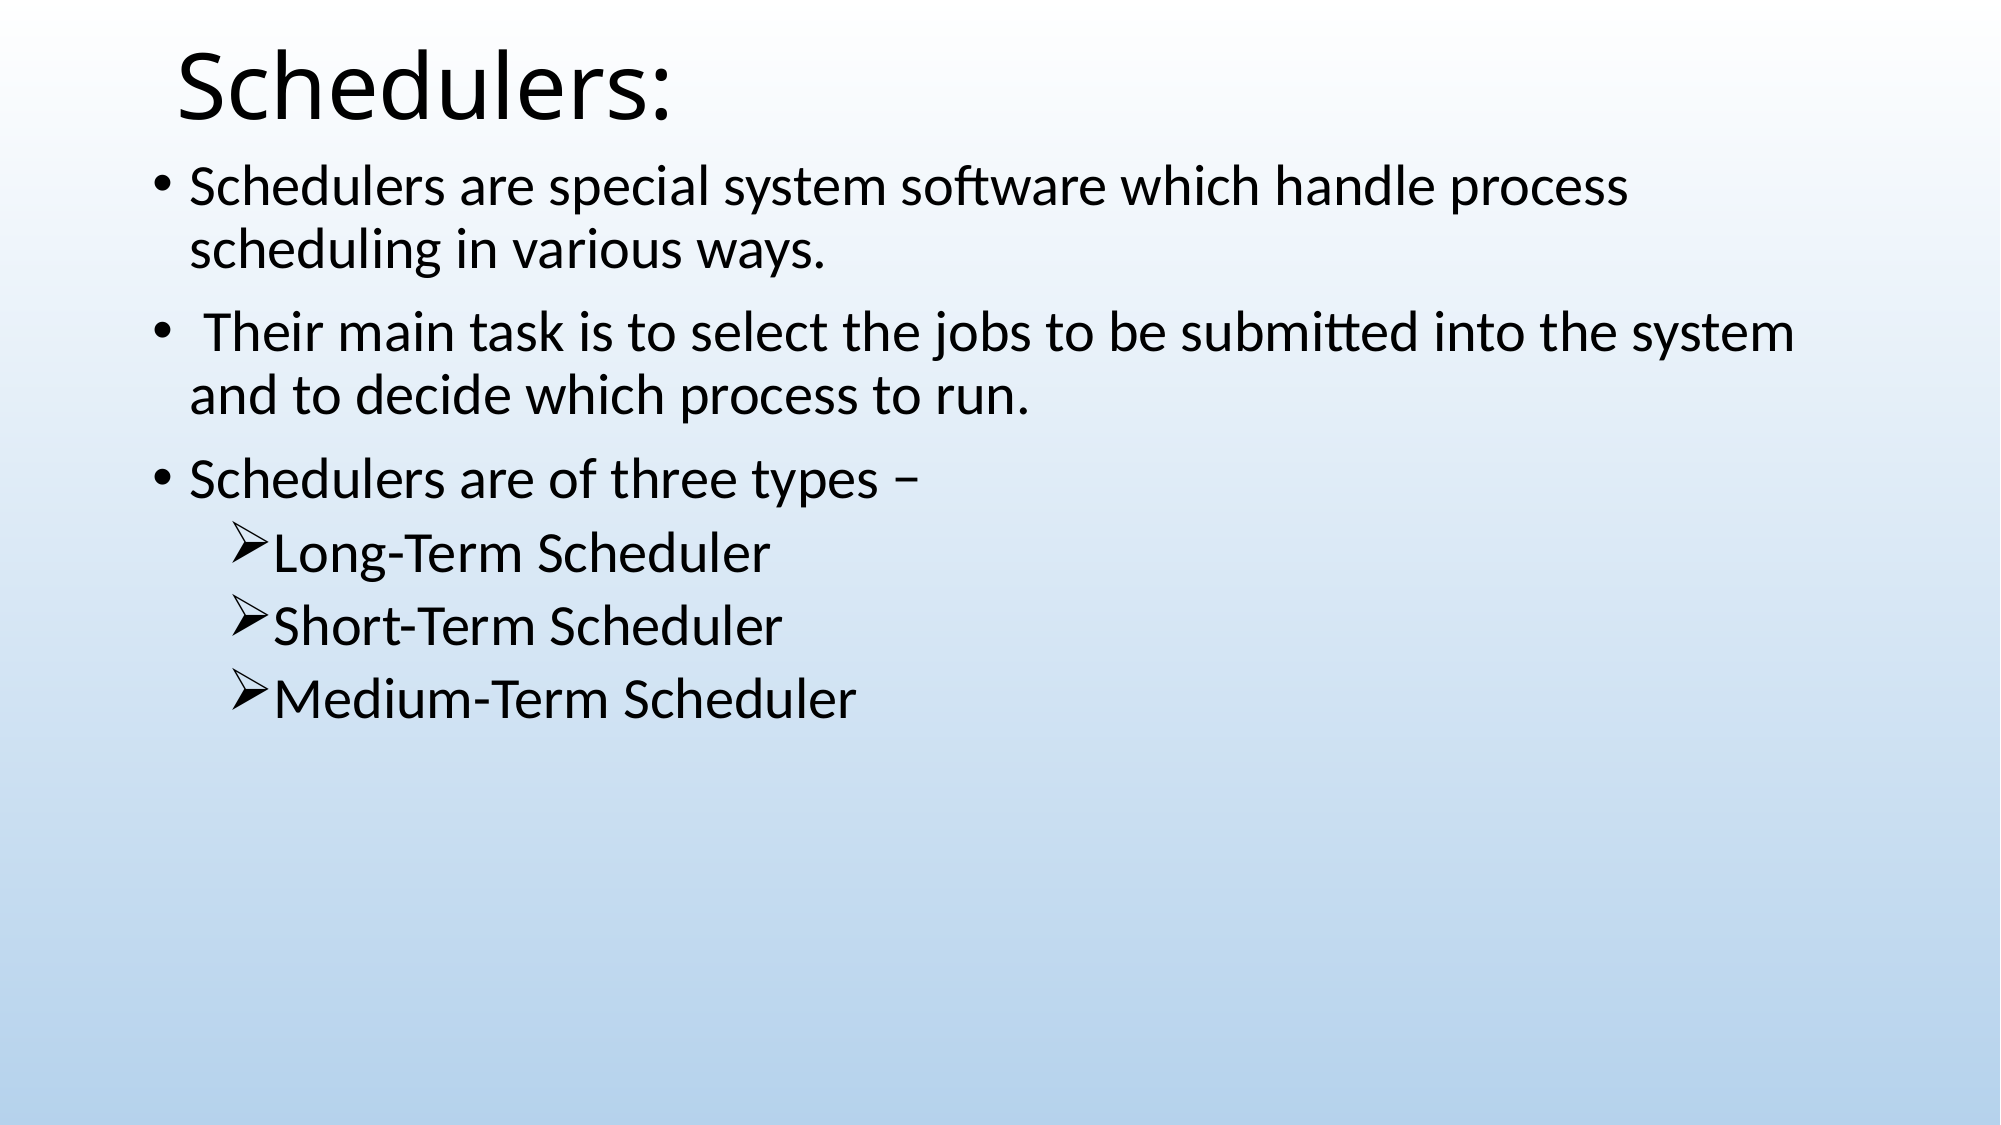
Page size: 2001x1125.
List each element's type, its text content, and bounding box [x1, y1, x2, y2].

list Schedulers are special system software which handle process scheduling in various ways. Their main task is to select the jobs to be submitted into the system and to decide which process to run. Schedulers are of three types − Long-Term Scheduler Short-Term Scheduler Medium-Term Scheduler [137, 147, 1863, 1014]
title Schedulers: [137, 31, 1863, 147]
